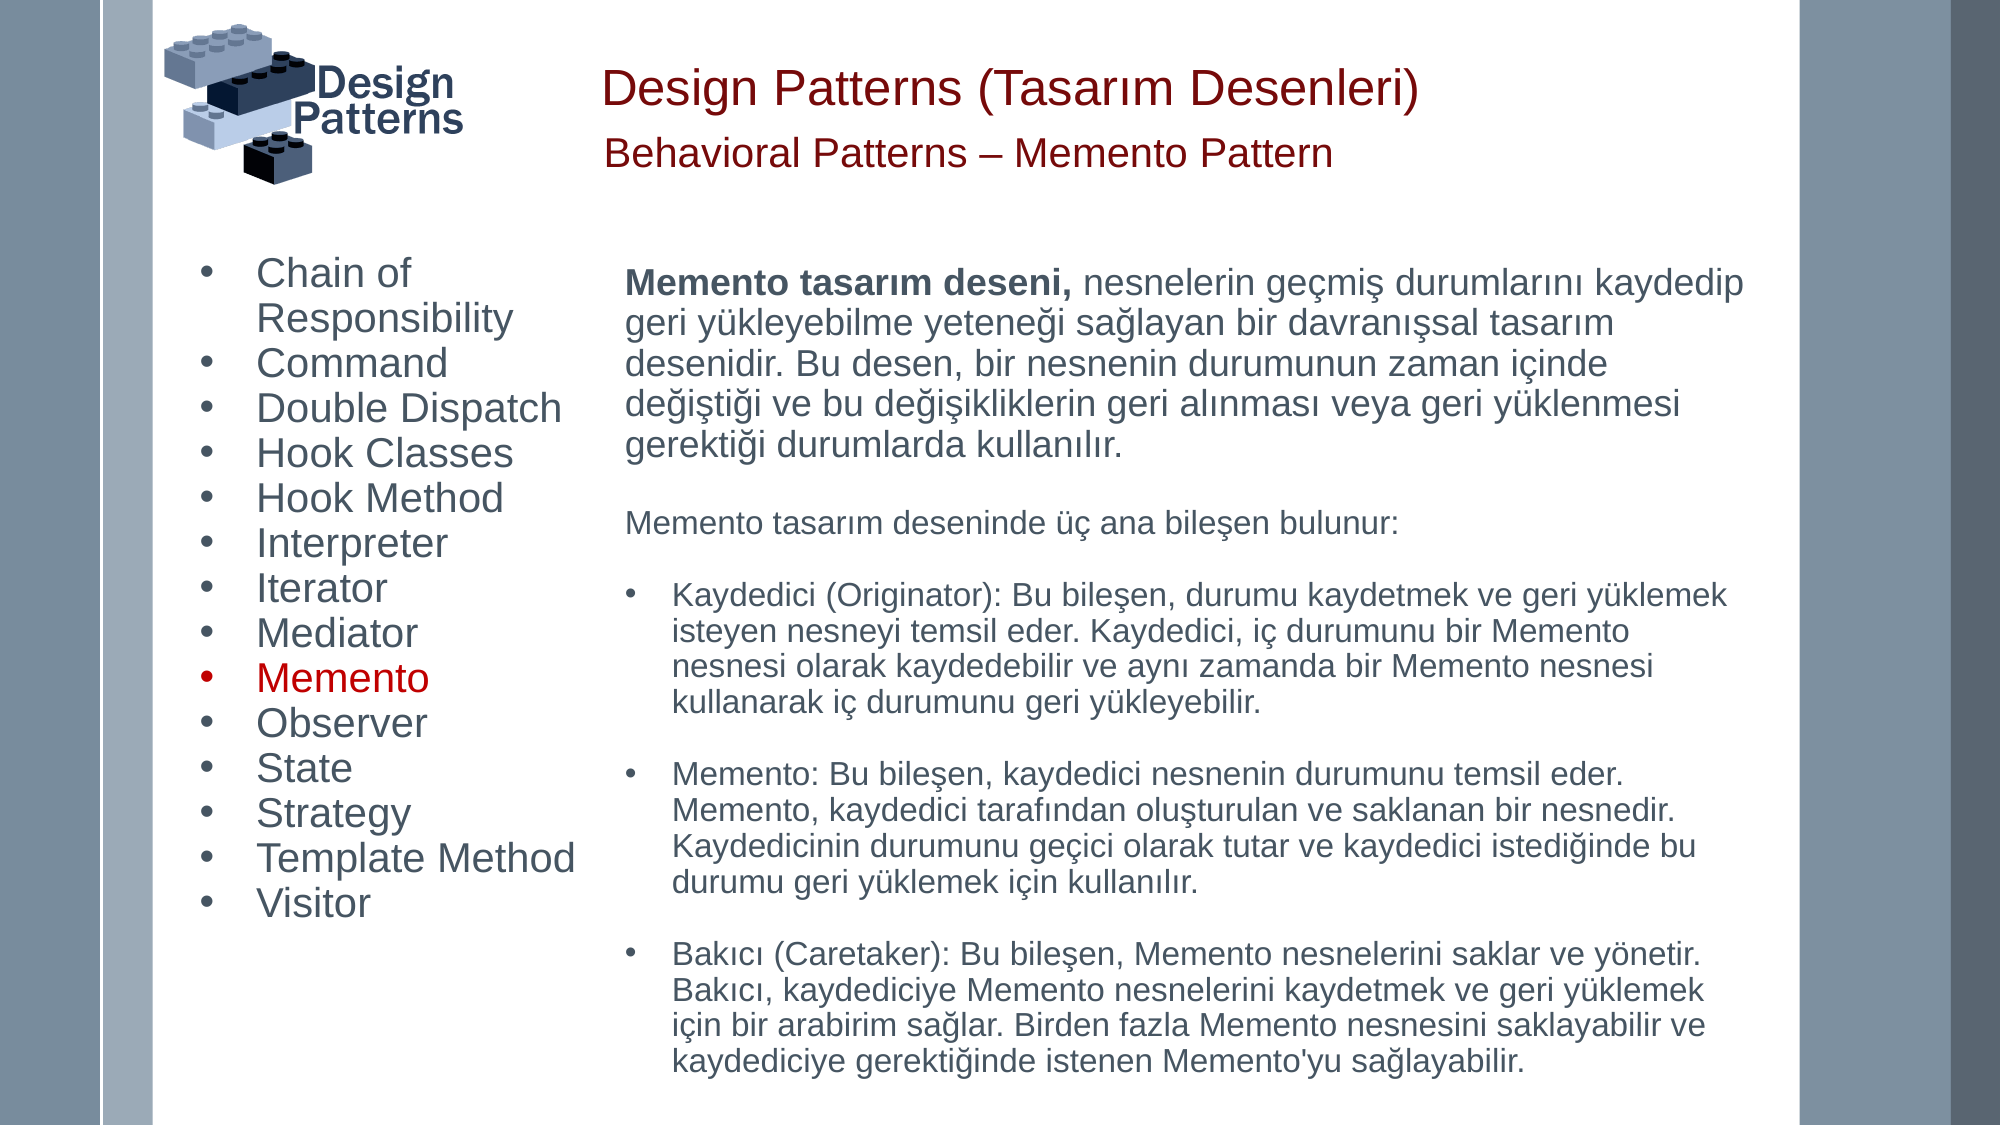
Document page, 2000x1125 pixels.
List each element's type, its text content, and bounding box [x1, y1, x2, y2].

text_box Memento tasarım deseni, nesnelerin geçmiş durumlarını kaydedip geri yükleyebilme yeteneği sağlayan bir davranışsal tasarım desenidir. Bu desen, bir nesnenin durumunun zaman içinde değiştiği ve bu değişikliklerin geri alınması veya geri yüklenmesi gerektiği durumlarda kullanılır. Memento tasarım deseninde üç ana bileşen bulunur: Kaydedici (Originator): Bu bileşen, durumu kaydetmek ve geri yüklemek isteyen nesneyi temsil eder. Kaydedici, iç durumunu bir Memento nesnesi olarak kaydedebilir ve aynı zamanda bir Memento nesnesi kullanarak iç durumunu geri yükleyebilir. Memento: Bu bileşen, kaydedici nesnenin durumunu temsil eder. Memento, kaydedici tarafından oluşturulan ve saklanan bir nesnedir. Kaydedicinin durumunu geçici olarak tutar ve kaydedici istediğinde bu durumu geri yüklemek için kullanılır. Bakıcı (Caretaker): Bu bileşen, Memento nesnelerini saklar ve yönetir. Bakıcı, kaydediciye Memento nesnelerini kaydetmek ve geri yüklemek için bir arabirim sağlar. Birden fazla Memento nesnesini saklayabilir ve kaydediciye gerektiğinde istenen Memento'yu sağlayabilir. [609, 255, 1768, 1080]
text_box Design Patterns (Tasarım Desenleri) [586, 54, 1555, 125]
picture [161, 24, 465, 185]
text_box Behavioral Patterns – Memento Pattern [588, 124, 1473, 187]
text_box Chain of Responsibility Command Double Dispatch Hook Classes Hook Method Interpreter Iterator Mediator Memento Observer State Strategy Template Method Visitor [184, 243, 610, 1068]
